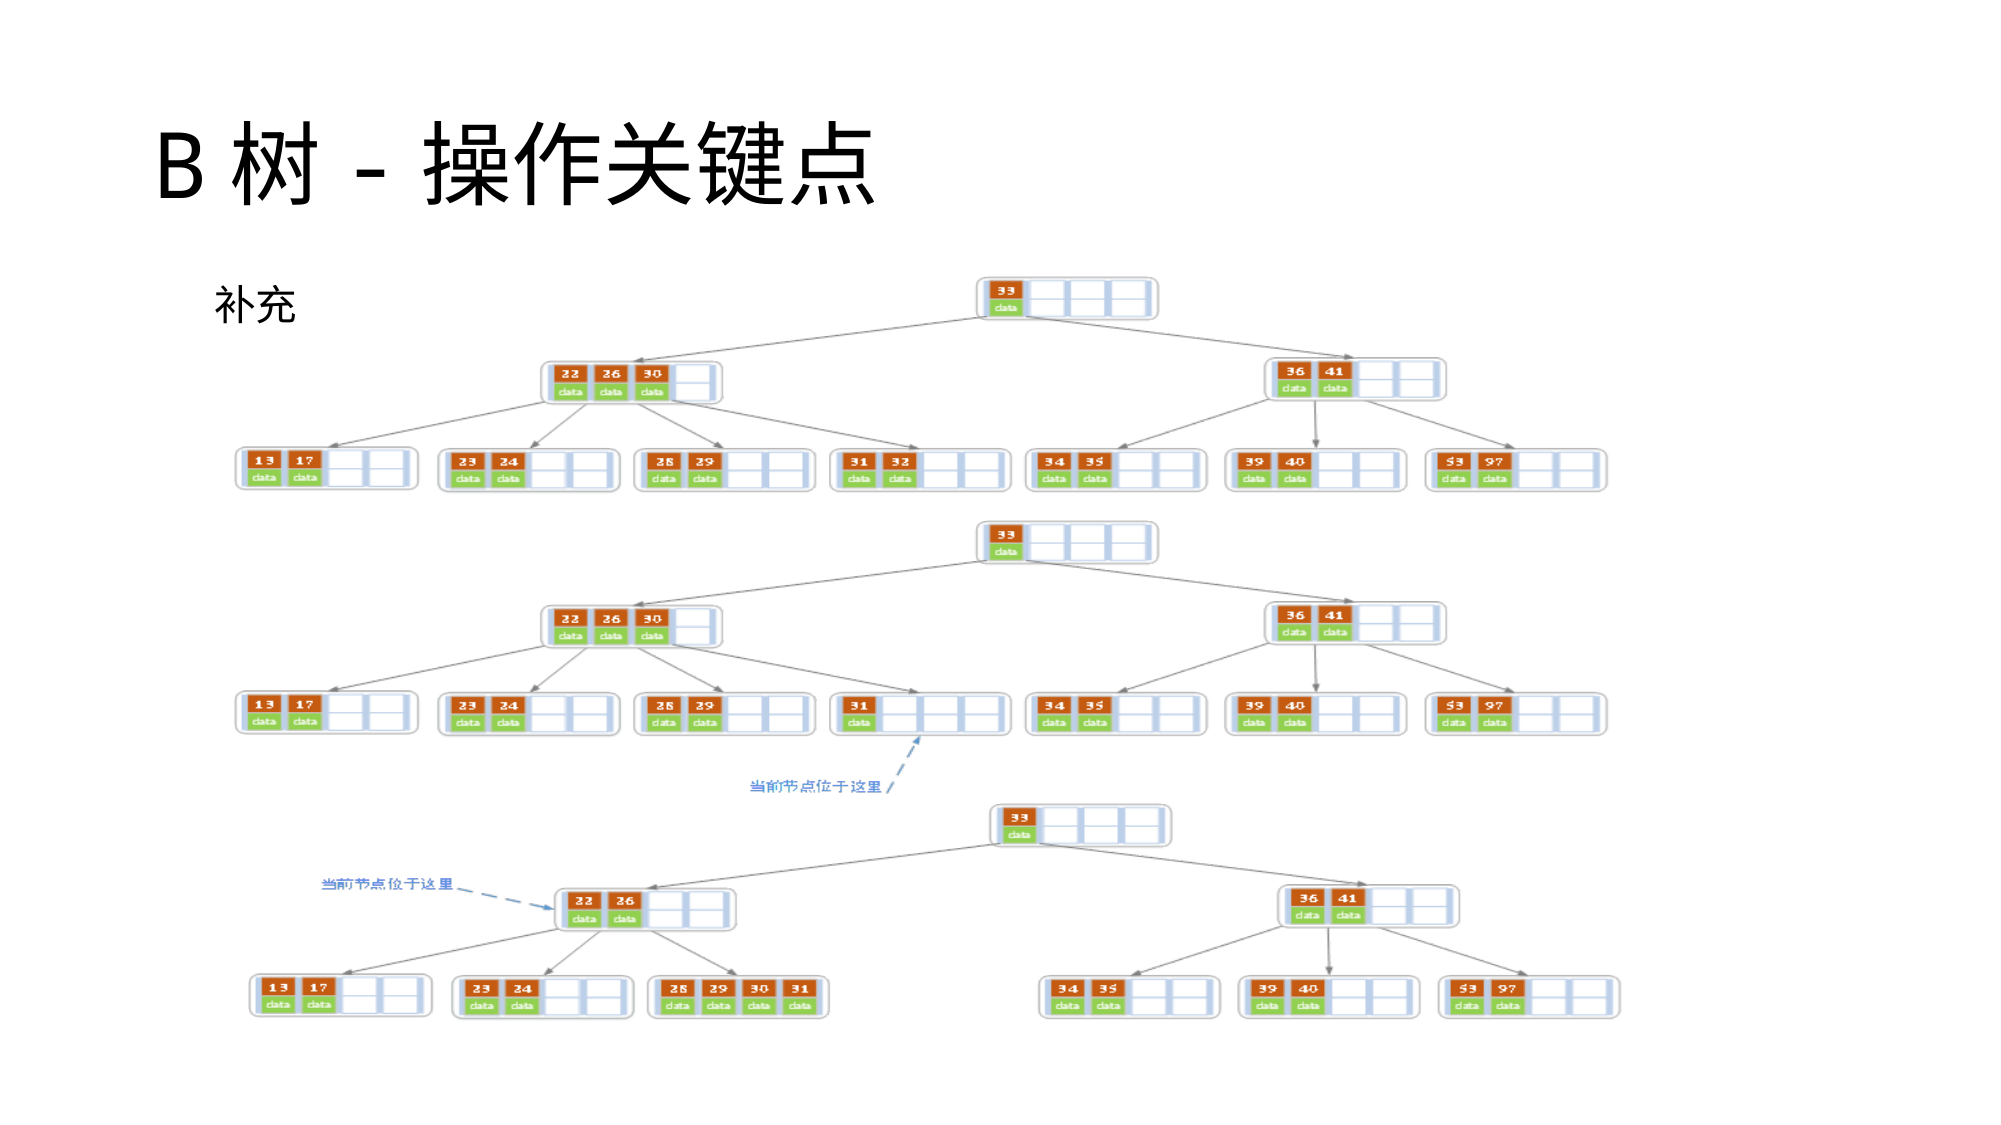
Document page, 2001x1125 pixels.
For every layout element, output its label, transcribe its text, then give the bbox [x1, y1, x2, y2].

picture [234, 520, 1623, 1023]
picture [234, 276, 1610, 496]
text_box 补充 [199, 277, 1909, 830]
title B树-操作关键点 [137, 59, 1863, 278]
